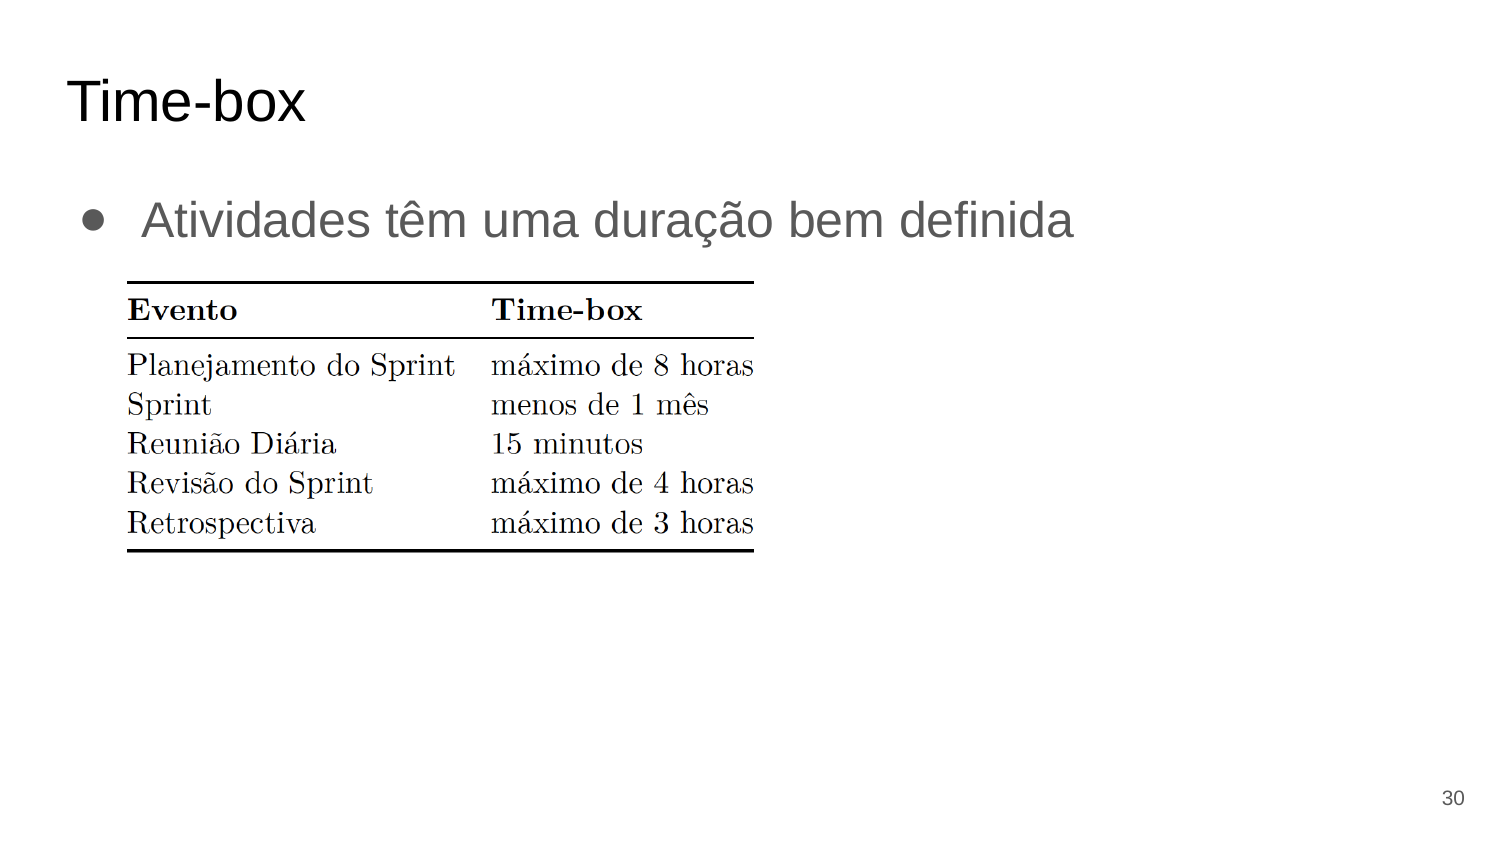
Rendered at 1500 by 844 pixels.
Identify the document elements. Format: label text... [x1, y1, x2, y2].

title Time-box [51, 48, 1449, 142]
list Atividades têm uma duração bem definida [51, 164, 1449, 270]
picture [117, 268, 776, 567]
slide_number 30 [1389, 764, 1480, 830]
